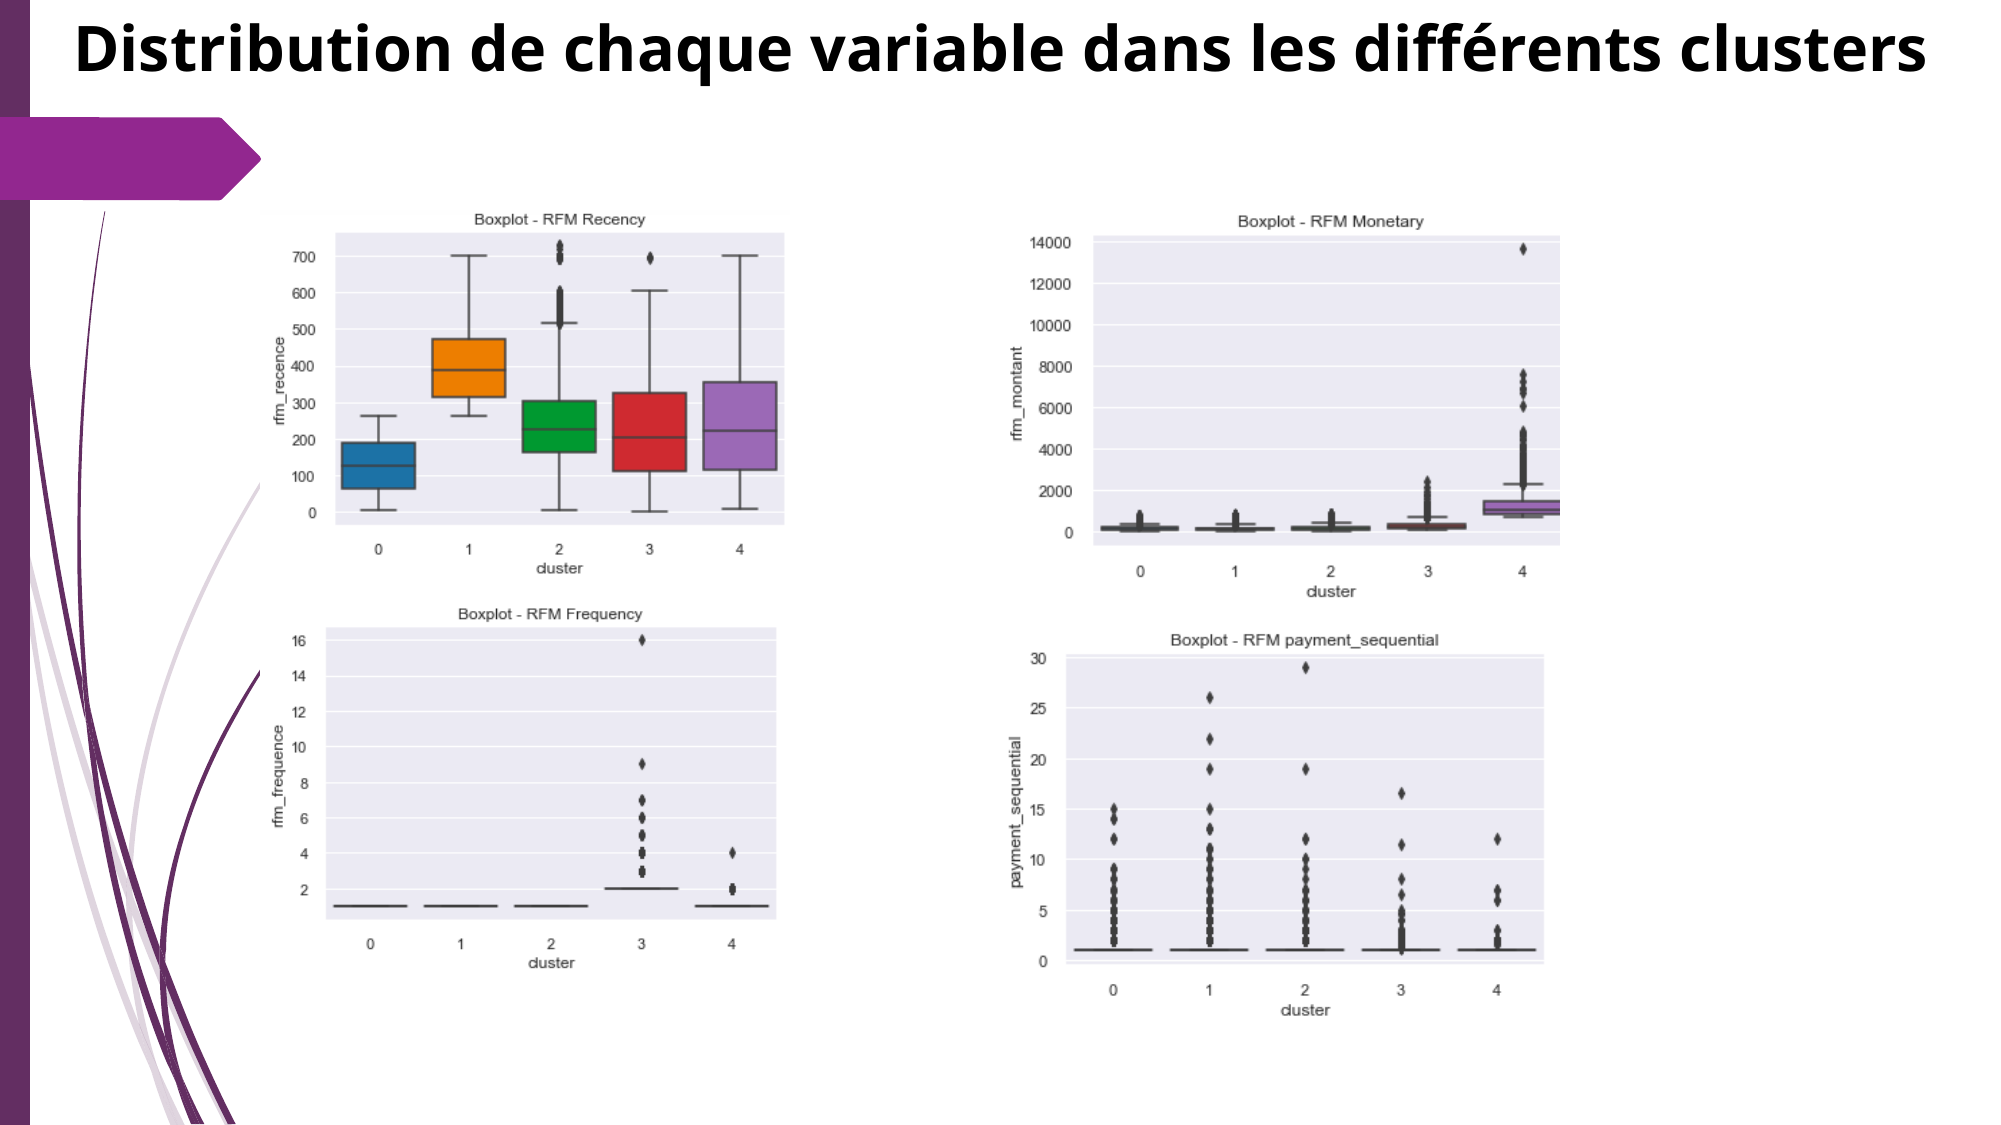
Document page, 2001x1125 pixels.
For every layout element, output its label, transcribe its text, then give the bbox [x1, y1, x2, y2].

picture [999, 210, 1560, 1023]
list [260, 210, 790, 979]
title Distribution de chaque variable dans les différents clusters [58, 1, 1969, 99]
